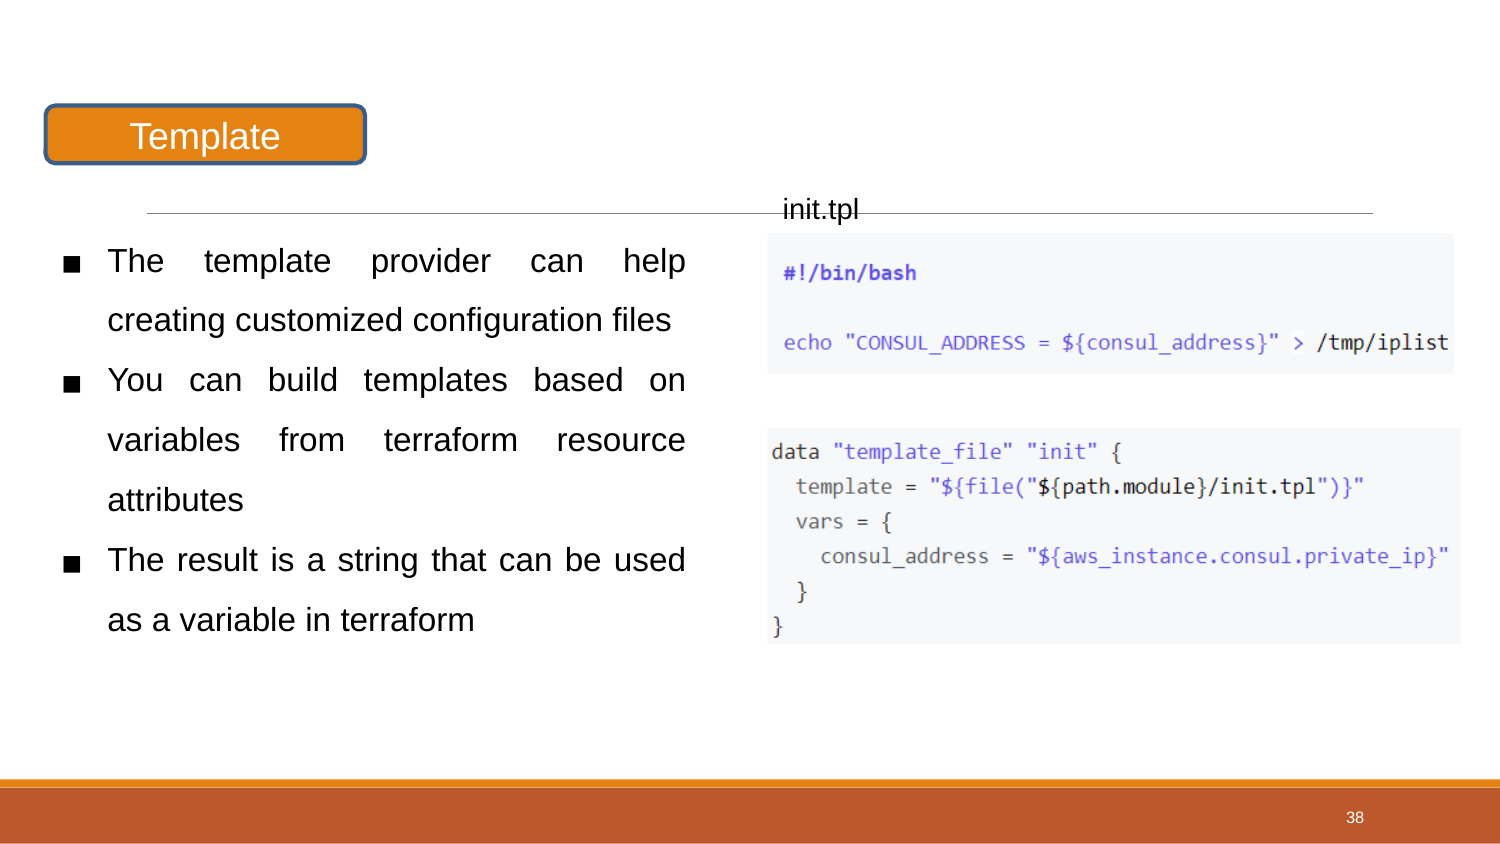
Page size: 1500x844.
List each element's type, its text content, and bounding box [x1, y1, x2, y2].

picture [767, 232, 1455, 375]
text_box Template [45, 105, 366, 164]
text_box init.tpl [767, 182, 1041, 231]
slide_number 38 [1218, 794, 1380, 840]
picture [767, 428, 1462, 644]
text_box The template provider can help creating customized configuration files You can build templates based on variables from terraform resource attributes The result is a string that can be used as a variable in terraform [45, 211, 702, 646]
